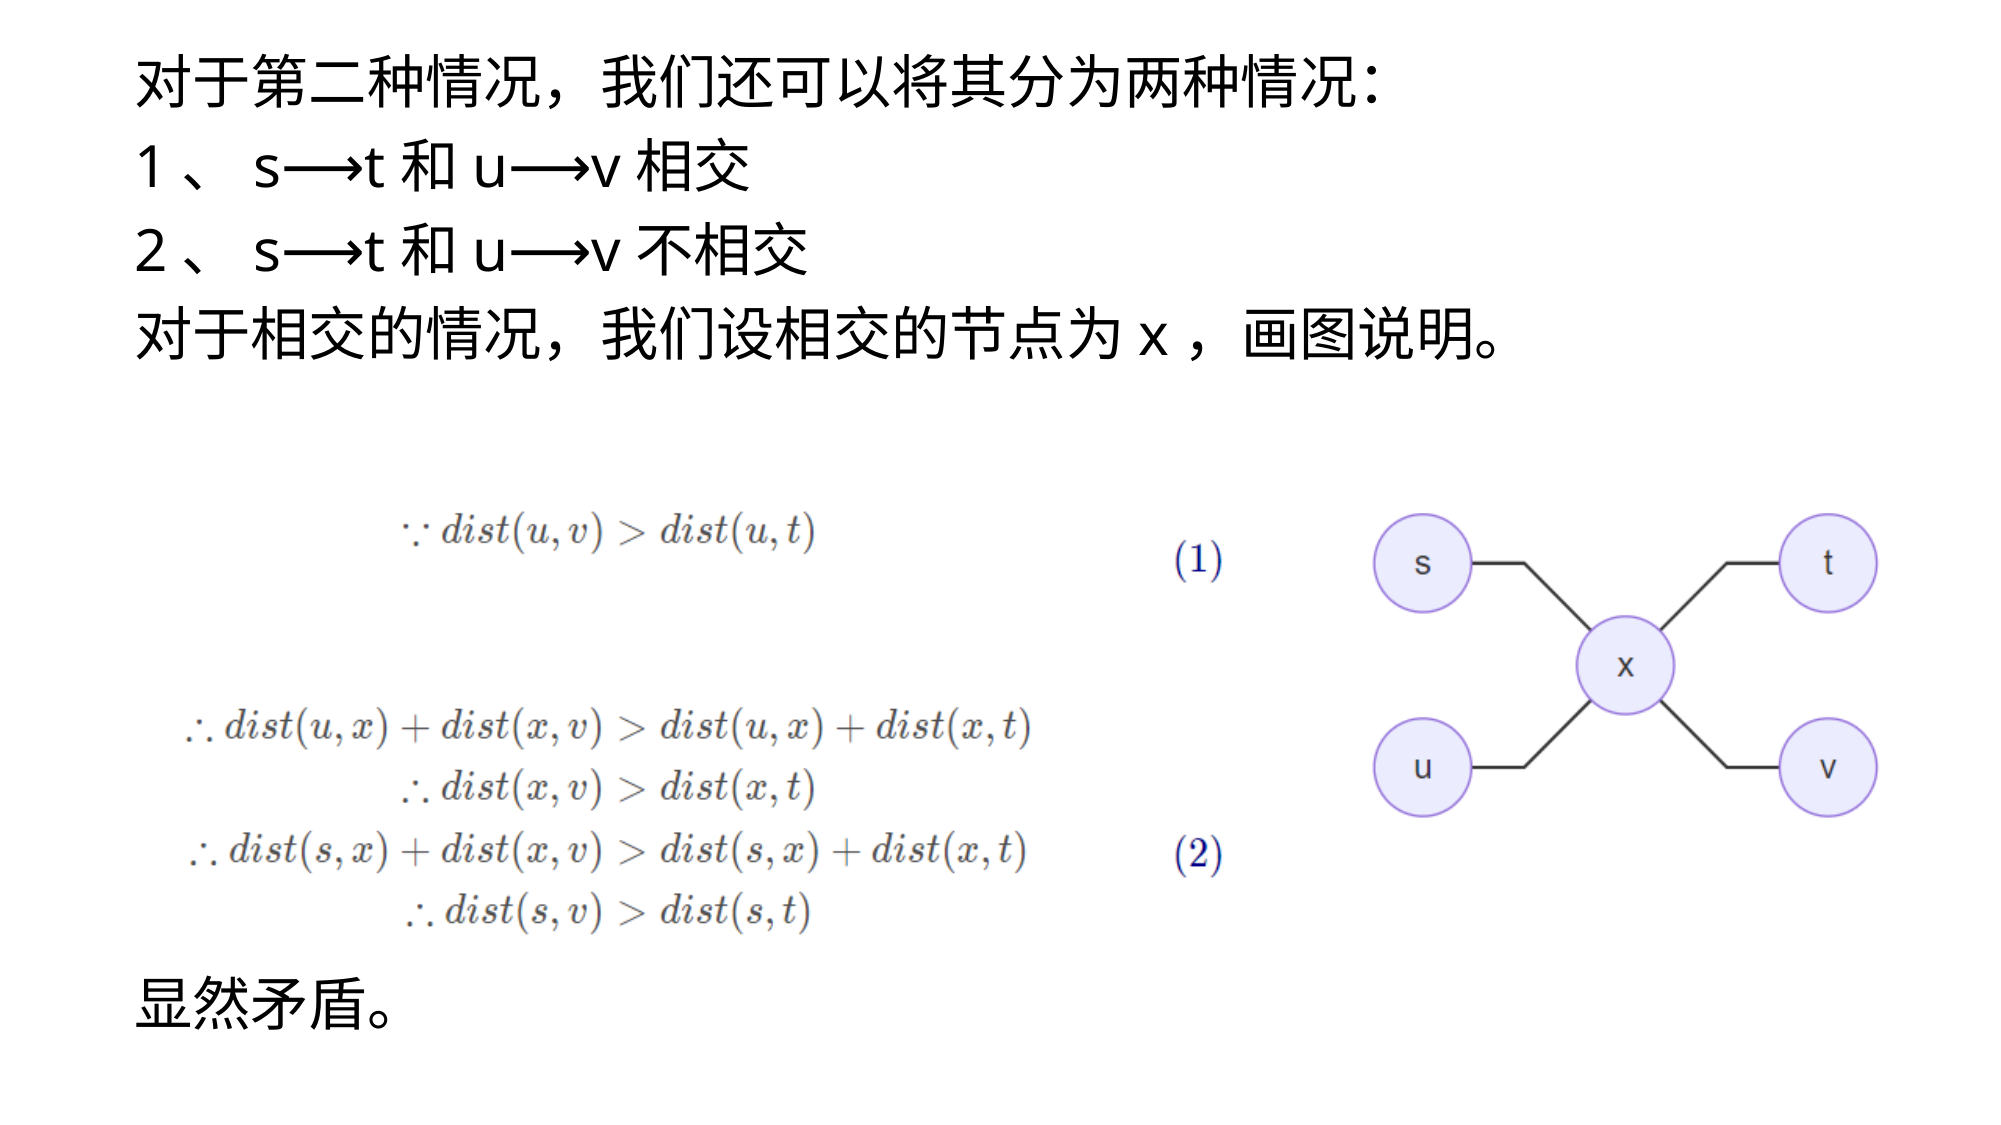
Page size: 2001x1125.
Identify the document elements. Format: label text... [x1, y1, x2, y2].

picture [155, 490, 1064, 961]
list 对于第二种情况，我们还可以将其分为两种情况： 1、s⟶t和u⟶v相交 2、s⟶t和u⟶v不相交 对于相交的情况，我们设相交的节点为x，画图说明。 显然矛盾。 [119, 46, 1845, 1094]
picture [1332, 490, 1934, 843]
picture [1157, 520, 1239, 898]
